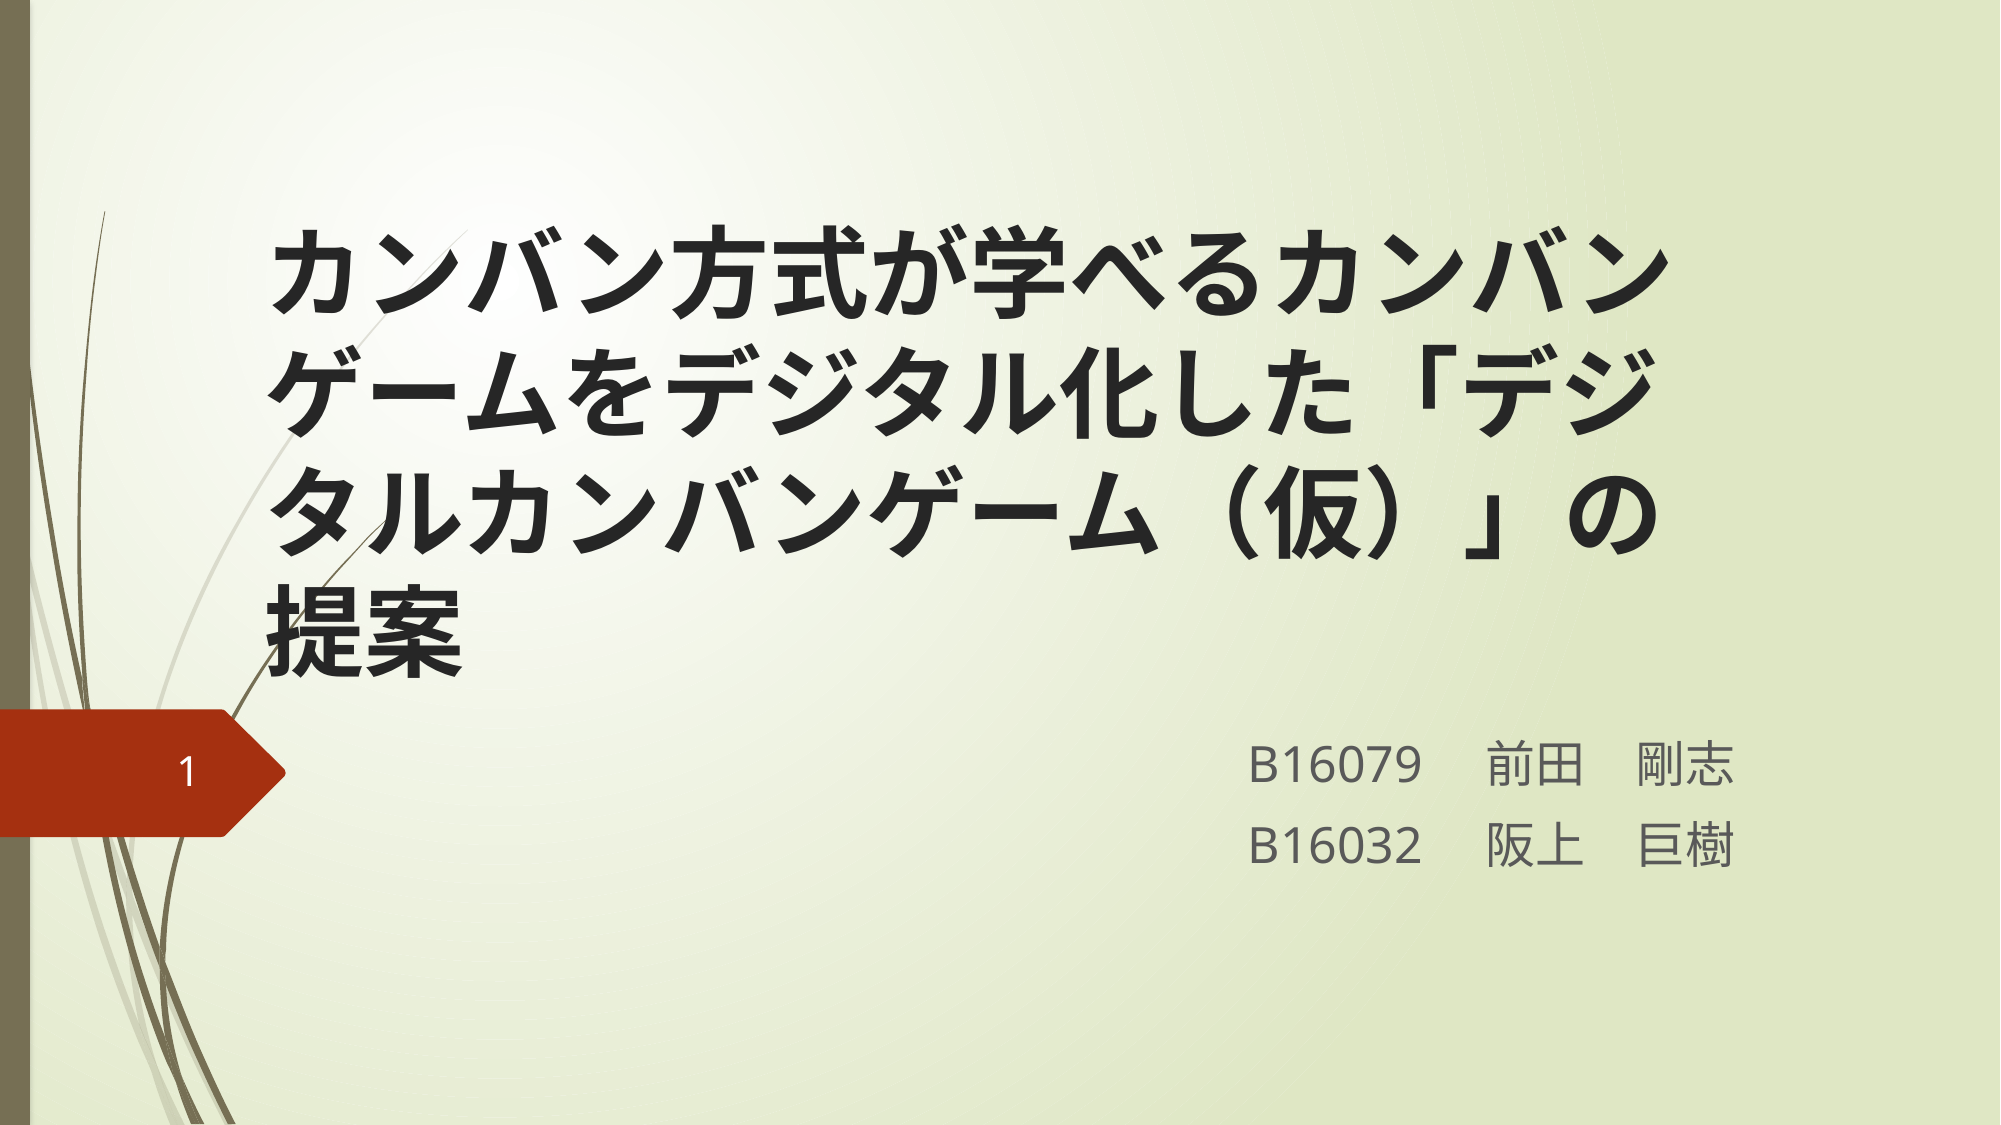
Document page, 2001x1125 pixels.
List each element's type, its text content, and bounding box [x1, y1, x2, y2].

subtitle B16079 前田 剛志 B16032 阪上 巨樹 [249, 724, 1750, 997]
title カンバン方式が学べるカンバンゲームをデジタル化した「デジタルカンバンゲーム（仮）」の提案 [249, 184, 1750, 698]
slide_number 1 [87, 743, 216, 803]
